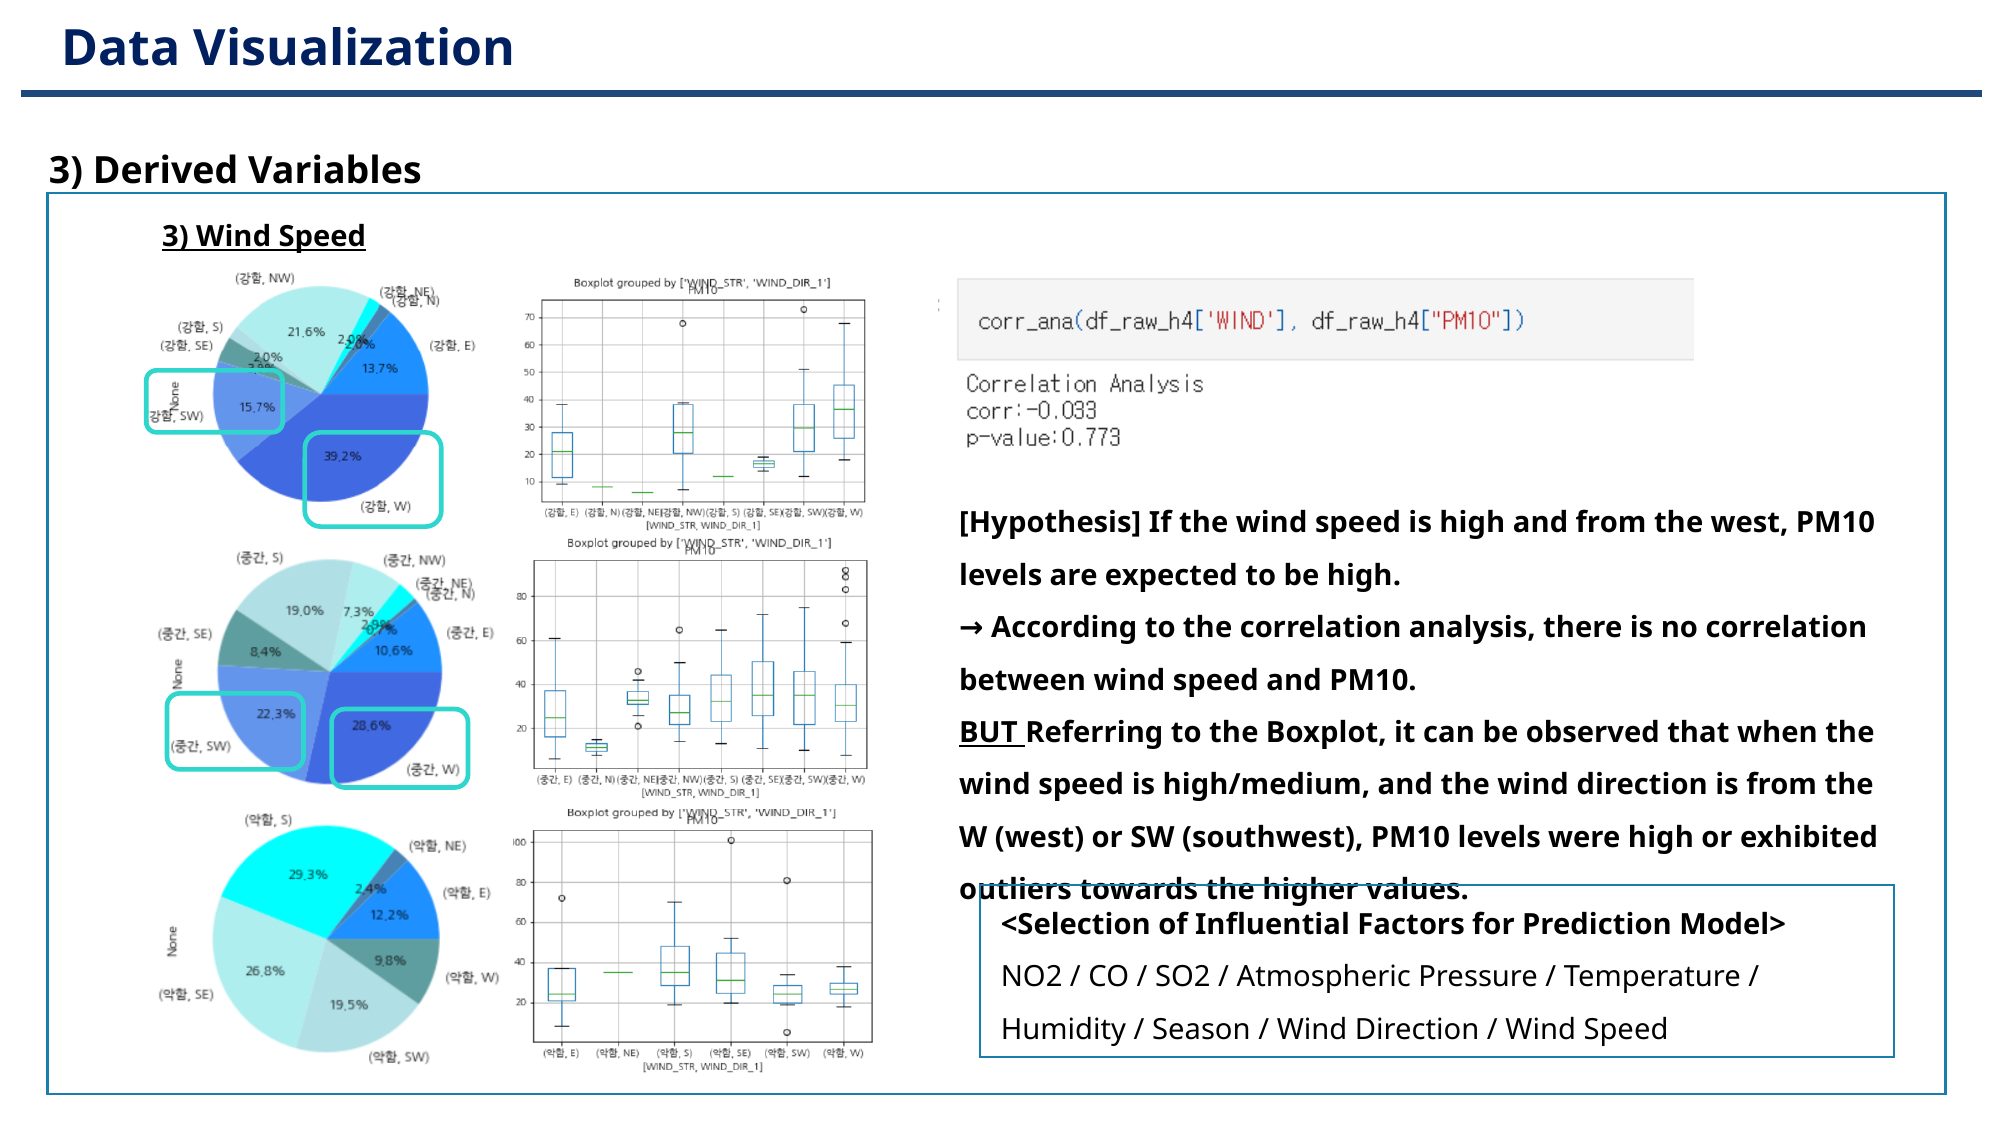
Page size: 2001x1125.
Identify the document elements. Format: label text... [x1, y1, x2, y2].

text_box [979, 884, 1895, 1058]
text_box Data Visualization [46, 7, 531, 83]
text_box <Selection of Influential Factors for Prediction Model> NO2 / CO / SO2 / Atmospheric Pressure / Temperature / Humidity / Season / Wind Direction / Wind Speed [986, 880, 1880, 884]
text_box [46, 192, 1947, 1095]
text_box [Hypothesis] If the wind speed is high and from the west, PM10 levels are expected to be high. → According to the correlation analysis, there is no correlation between wind speed and PM10. BUT Referring to the Boxplot, it can be observed that when the wind speed is high/medium, and the wind direction is from the W (west) or SW (southwest), PM10 levels were high or exhibited outliers towards the higher values. [944, 478, 1911, 913]
text_box 3) Derived Variables [34, 116, 659, 199]
picture [138, 255, 886, 1089]
text_box 3) Wind Speed [147, 192, 706, 260]
picture [938, 265, 1694, 461]
